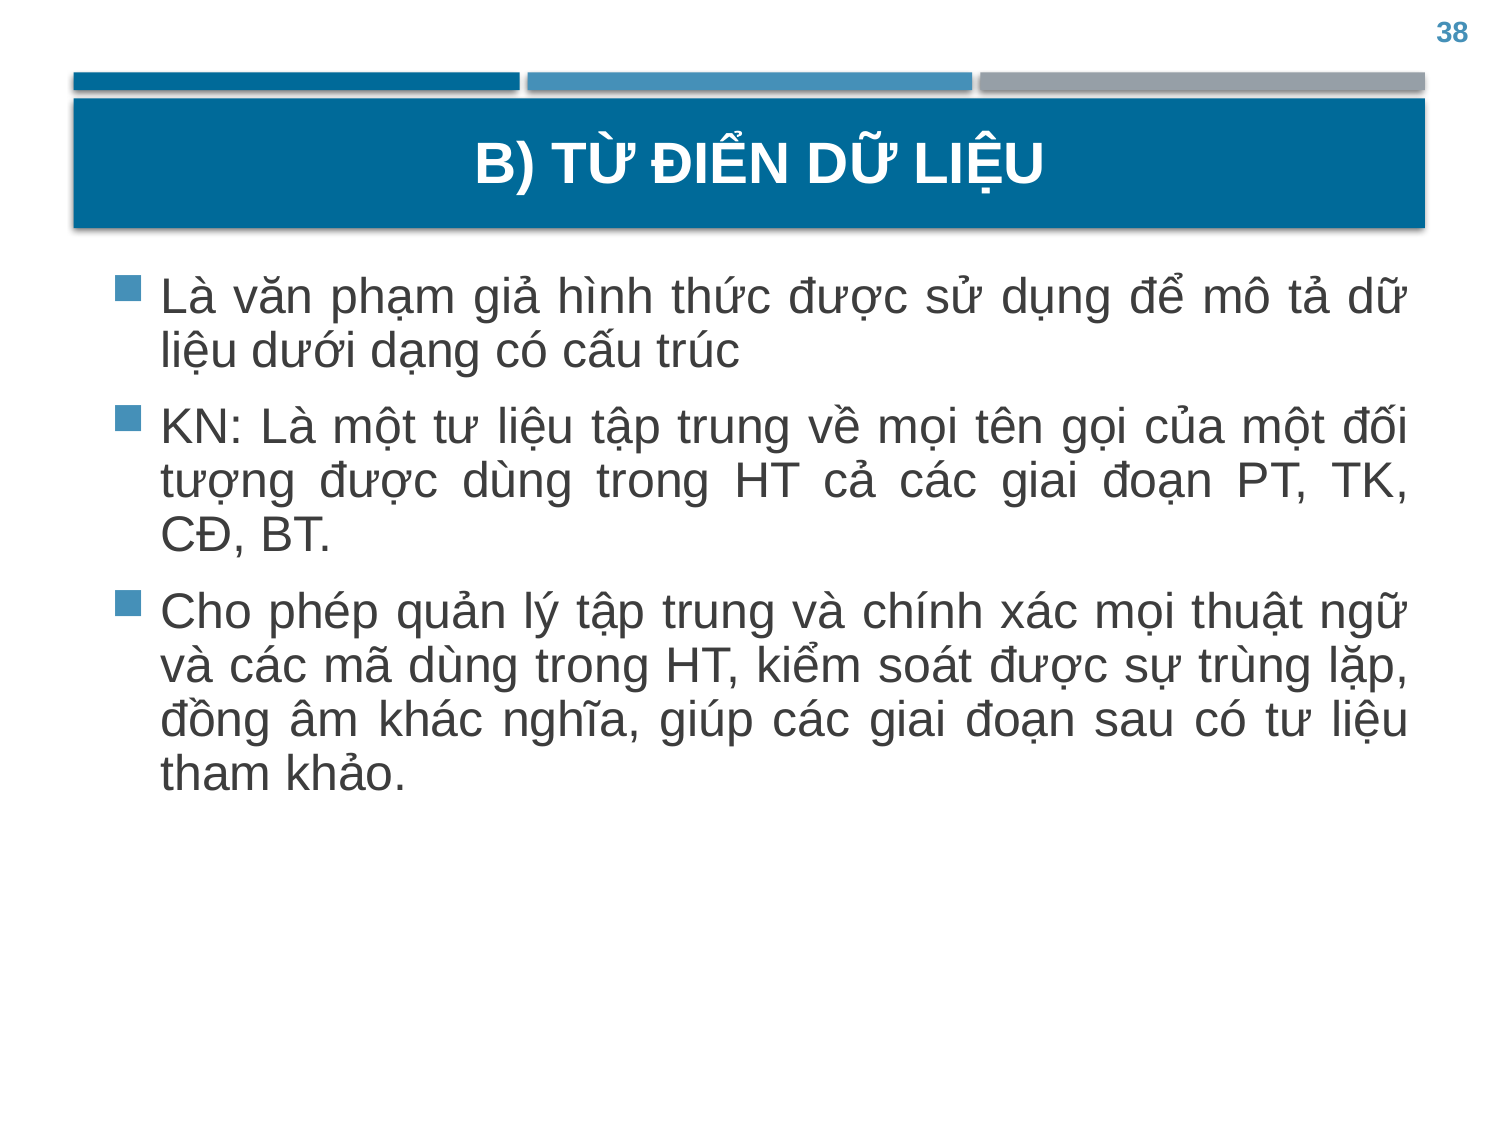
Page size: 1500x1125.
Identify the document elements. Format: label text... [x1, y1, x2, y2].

title b) Từ điển dữ liệu [95, 112, 1425, 203]
list Là văn phạm giả hình thức được sử dụng để mô tả dữ liệu dưới dạng có cấu trúc KN: Là một tư liệu tập trung về mọi tên gọi của một đối tượng được dùng trong HT cả các giai đoạn PT, TK, CĐ, BT. Cho phép quản lý tập trung và chính xác mọi thuật ngữ và các mã dùng trong HT, kiểm soát được sự trùng lặp, đồng âm khác nghĩa, giúp các giai đoạn sau có tư liệu tham khảo. [95, 262, 1425, 1066]
slide_number 38 [1404, 1, 1500, 62]
